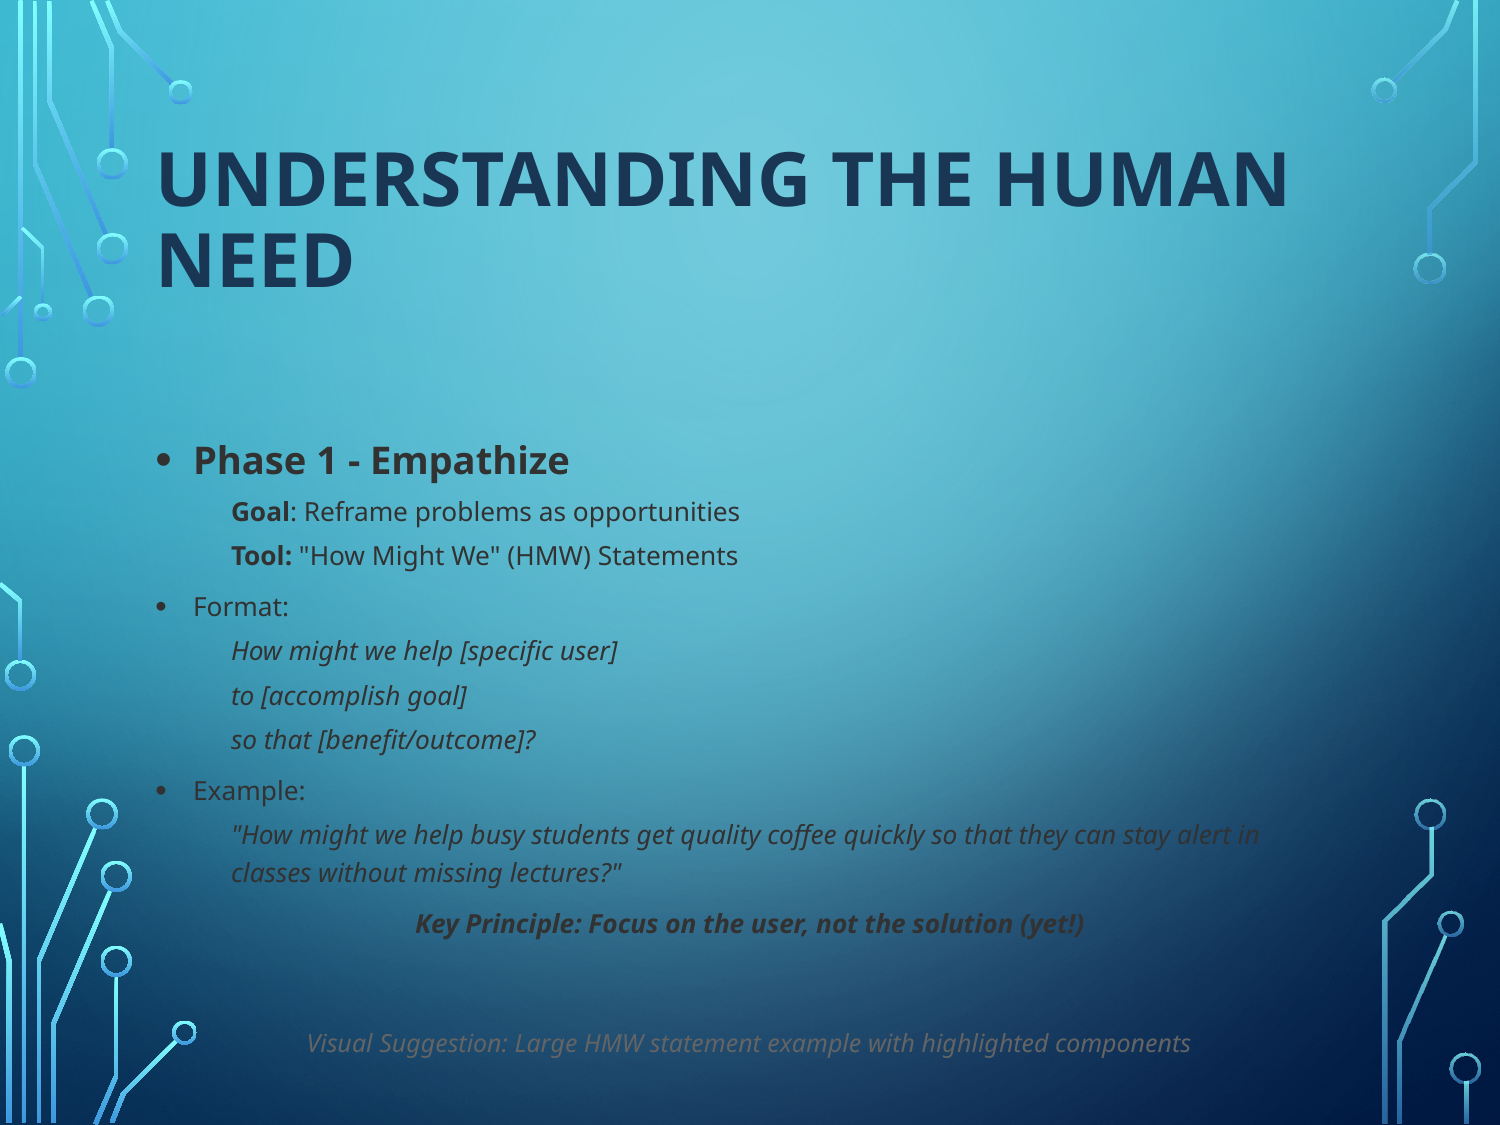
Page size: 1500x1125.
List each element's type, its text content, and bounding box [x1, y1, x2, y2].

title Understanding the Human Need [140, 101, 1360, 344]
list Phase 1 - Empathize Goal: Reframe problems as opportunities Tool: "How Might We" (HMW) Statements Format: How might we help [specific user] to [accomplish goal] so that [benefit/outcome]? Example: "How might we help busy students get quality coffee quickly so that they can stay alert in classes without missing lectures?" Key Principle: Focus on the user, not the solution (yet!) [140, 369, 1360, 950]
text_box Visual Suggestion: Large HMW statement example with highlighted components [291, 975, 1208, 1065]
